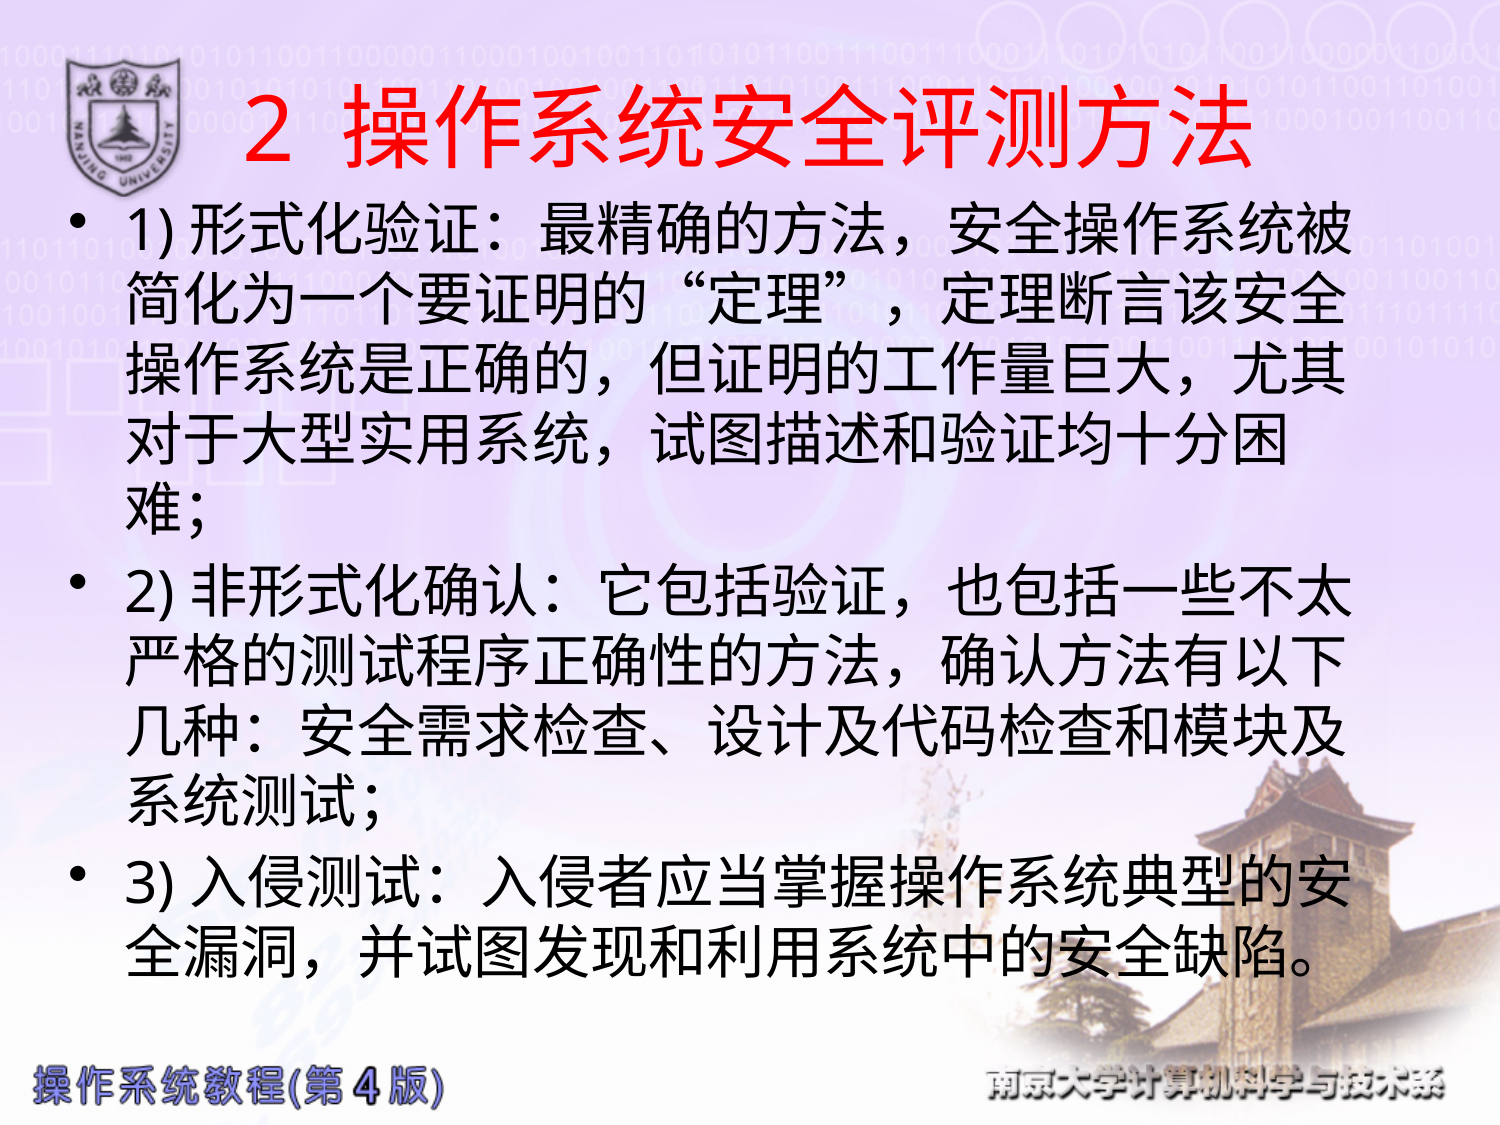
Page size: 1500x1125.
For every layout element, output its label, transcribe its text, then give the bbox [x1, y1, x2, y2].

title 2 操作系统安全评测方法 [112, 31, 1388, 184]
picture [0, 0, 1500, 1125]
list 1)形式化验证：最精确的方法，安全操作系统被简化为一个要证明的“定理”，定理断言该安全操作系统是正确的，但证明的工作量巨大，尤其对于大型实用系统，试图描述和验证均十分困难； 2)非形式化确认：它包括验证，也包括一些不太严格的测试程序正确性的方法，确认方法有以下几种：安全需求检查、设计及代码检查和模块及系统测试； 3)入侵测试：入侵者应当掌握操作系统典型的安全漏洞，并试图发现和利用系统中的安全缺陷。 [53, 184, 1412, 1071]
